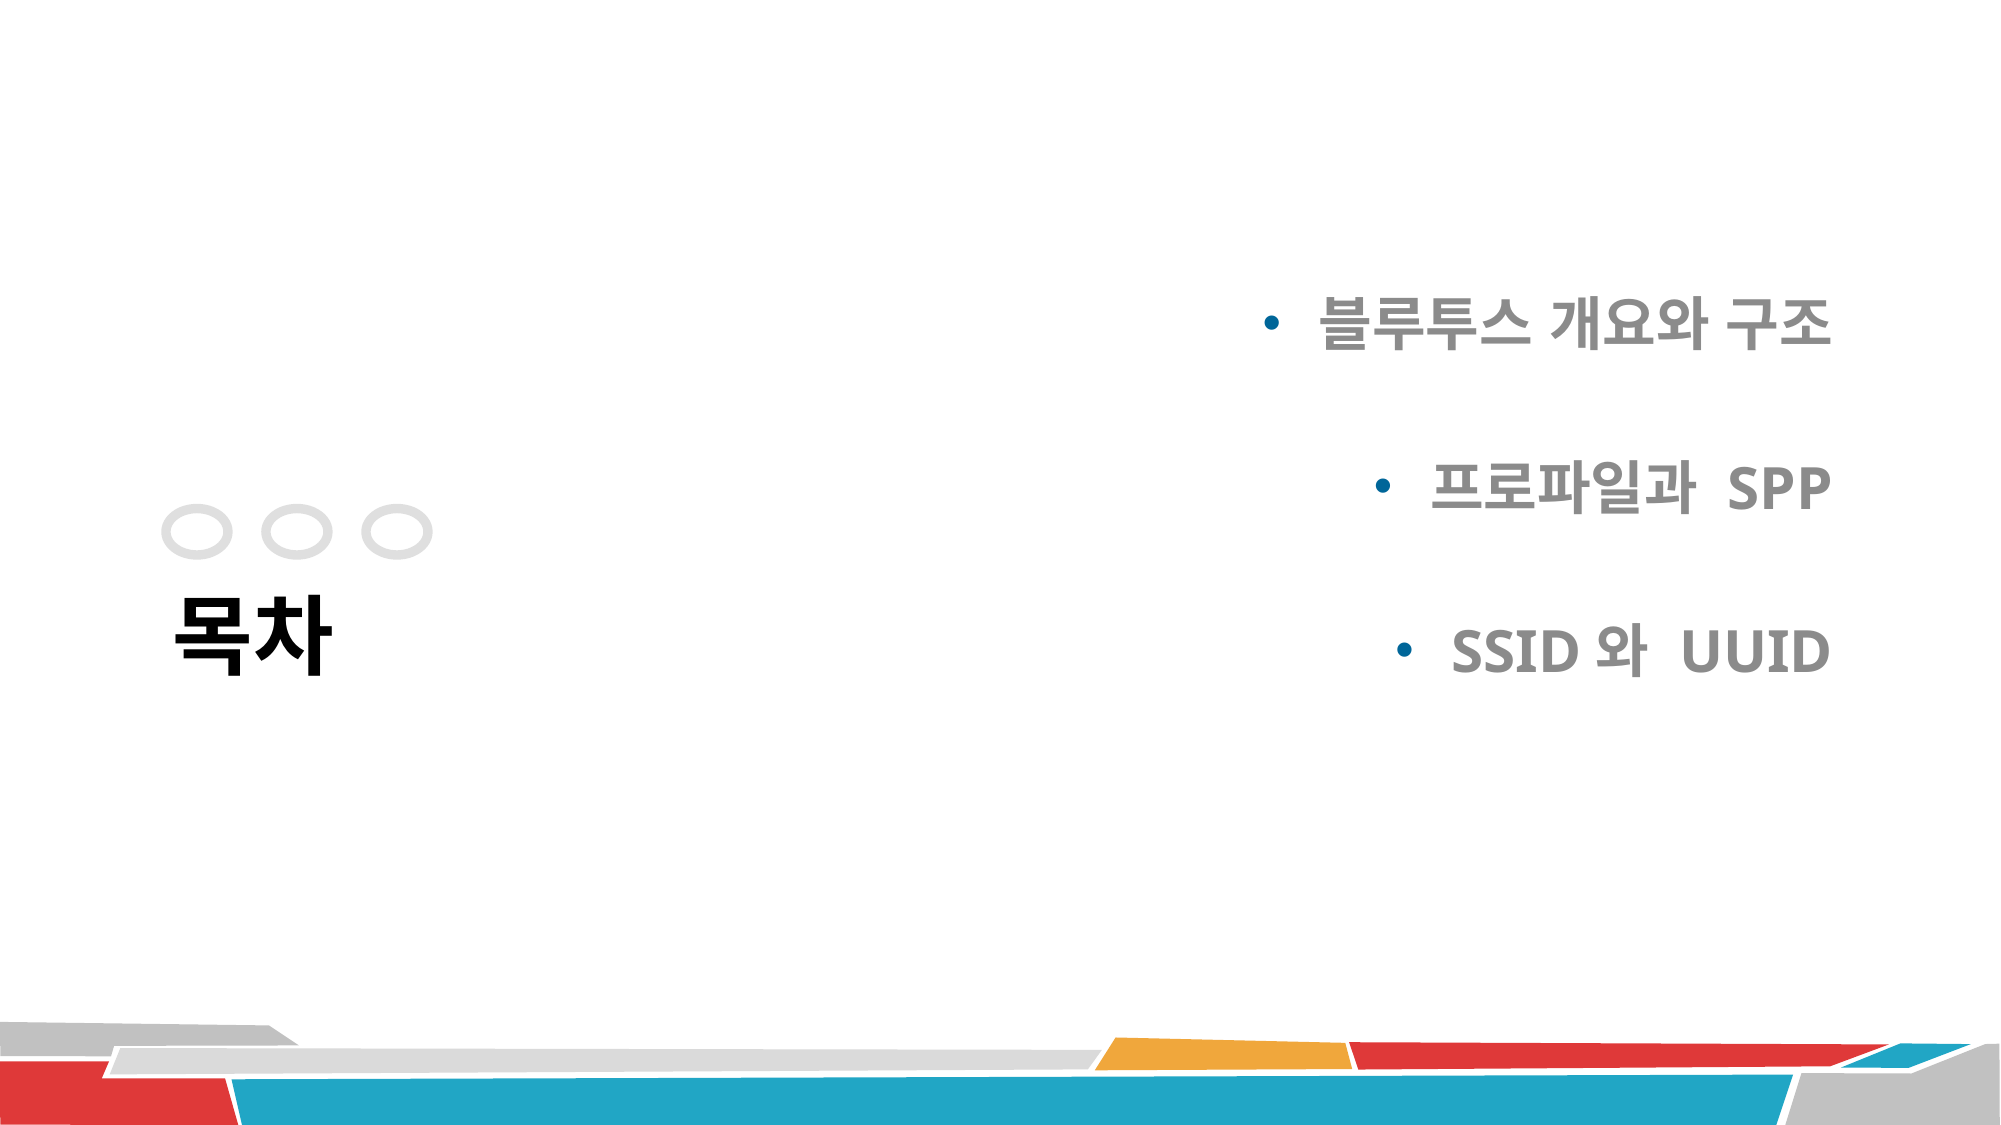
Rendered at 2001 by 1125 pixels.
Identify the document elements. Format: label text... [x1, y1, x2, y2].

list 블루투스 개요와 구조 프로파일과 SPP SSID와 UUID [443, 316, 1848, 750]
title 목차 [157, 574, 1850, 796]
